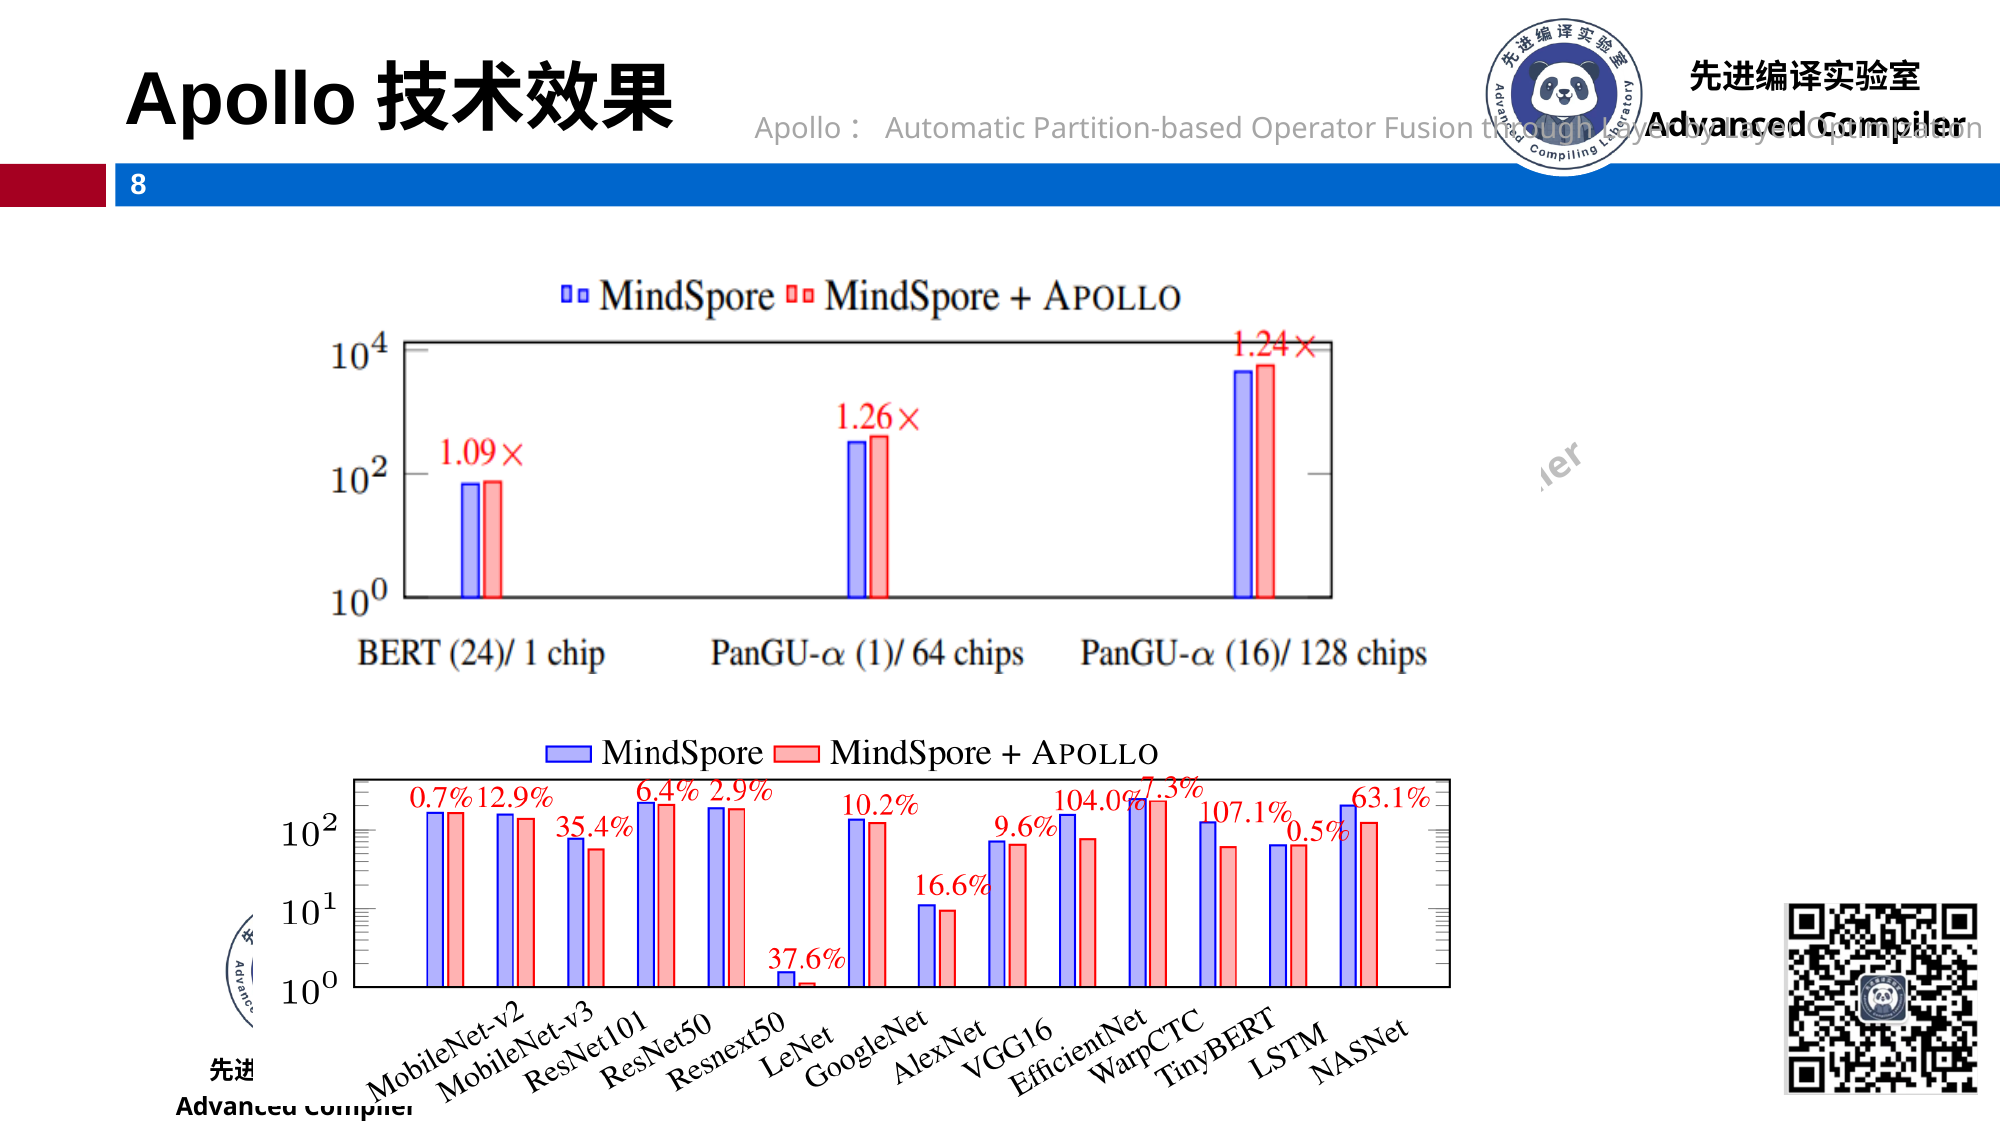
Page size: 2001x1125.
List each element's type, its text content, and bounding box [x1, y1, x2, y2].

text_box Apollo：Automatic Partition-based Operator Fusion through Layer by Layer Optimization [649, 109, 2000, 145]
picture [217, 710, 1495, 1106]
picture [1783, 903, 1978, 1095]
picture [283, 247, 1541, 674]
picture [1498, 9, 1630, 38]
title Apollo技术效果 [109, 38, 2000, 150]
picture [1500, 150, 1627, 177]
